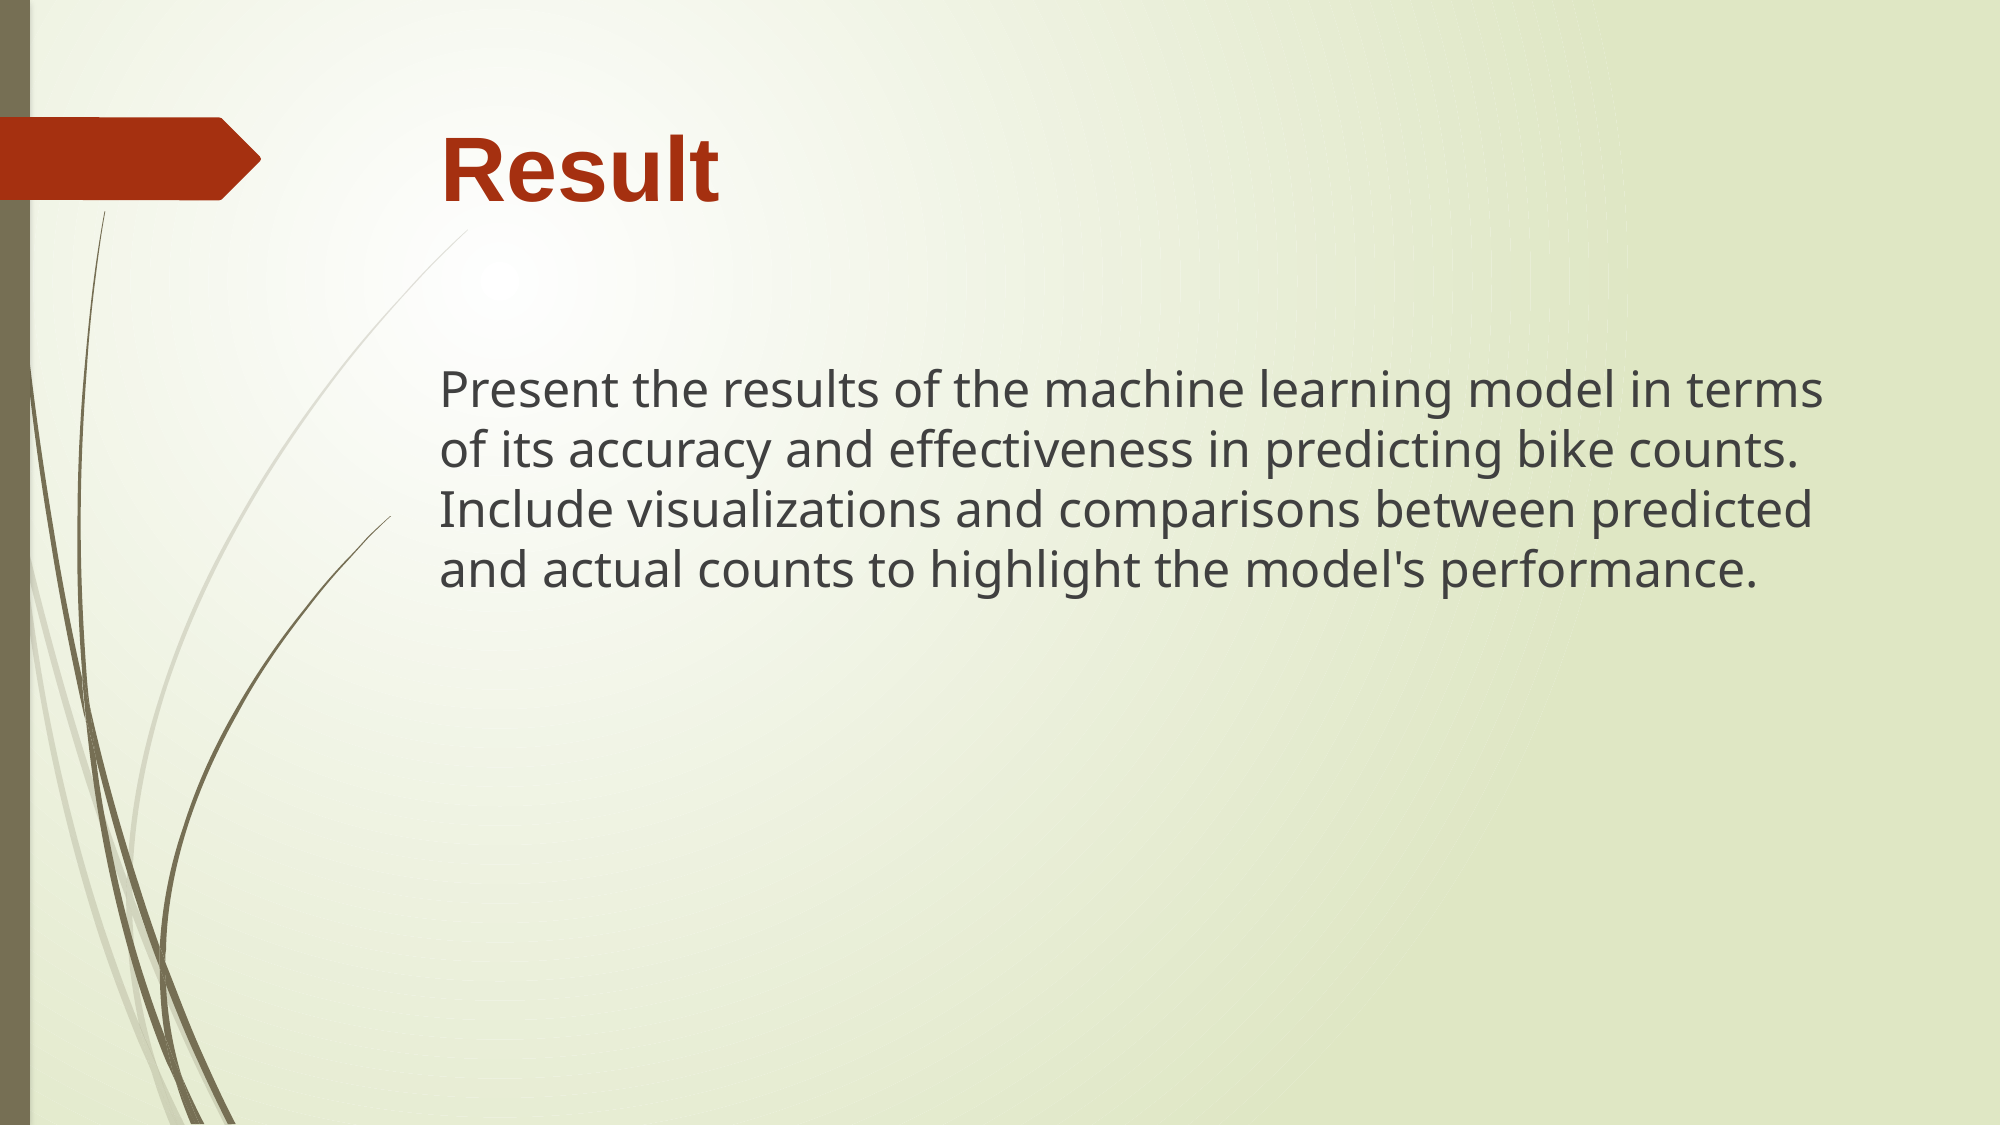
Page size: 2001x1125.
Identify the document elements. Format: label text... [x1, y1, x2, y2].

title Result [425, 102, 1888, 313]
list Present the results of the machine learning model in terms of its accuracy and effectiveness in predicting bike counts. Include visualizations and comparisons between predicted and actual counts to highlight the model's performance. [424, 350, 1888, 970]
